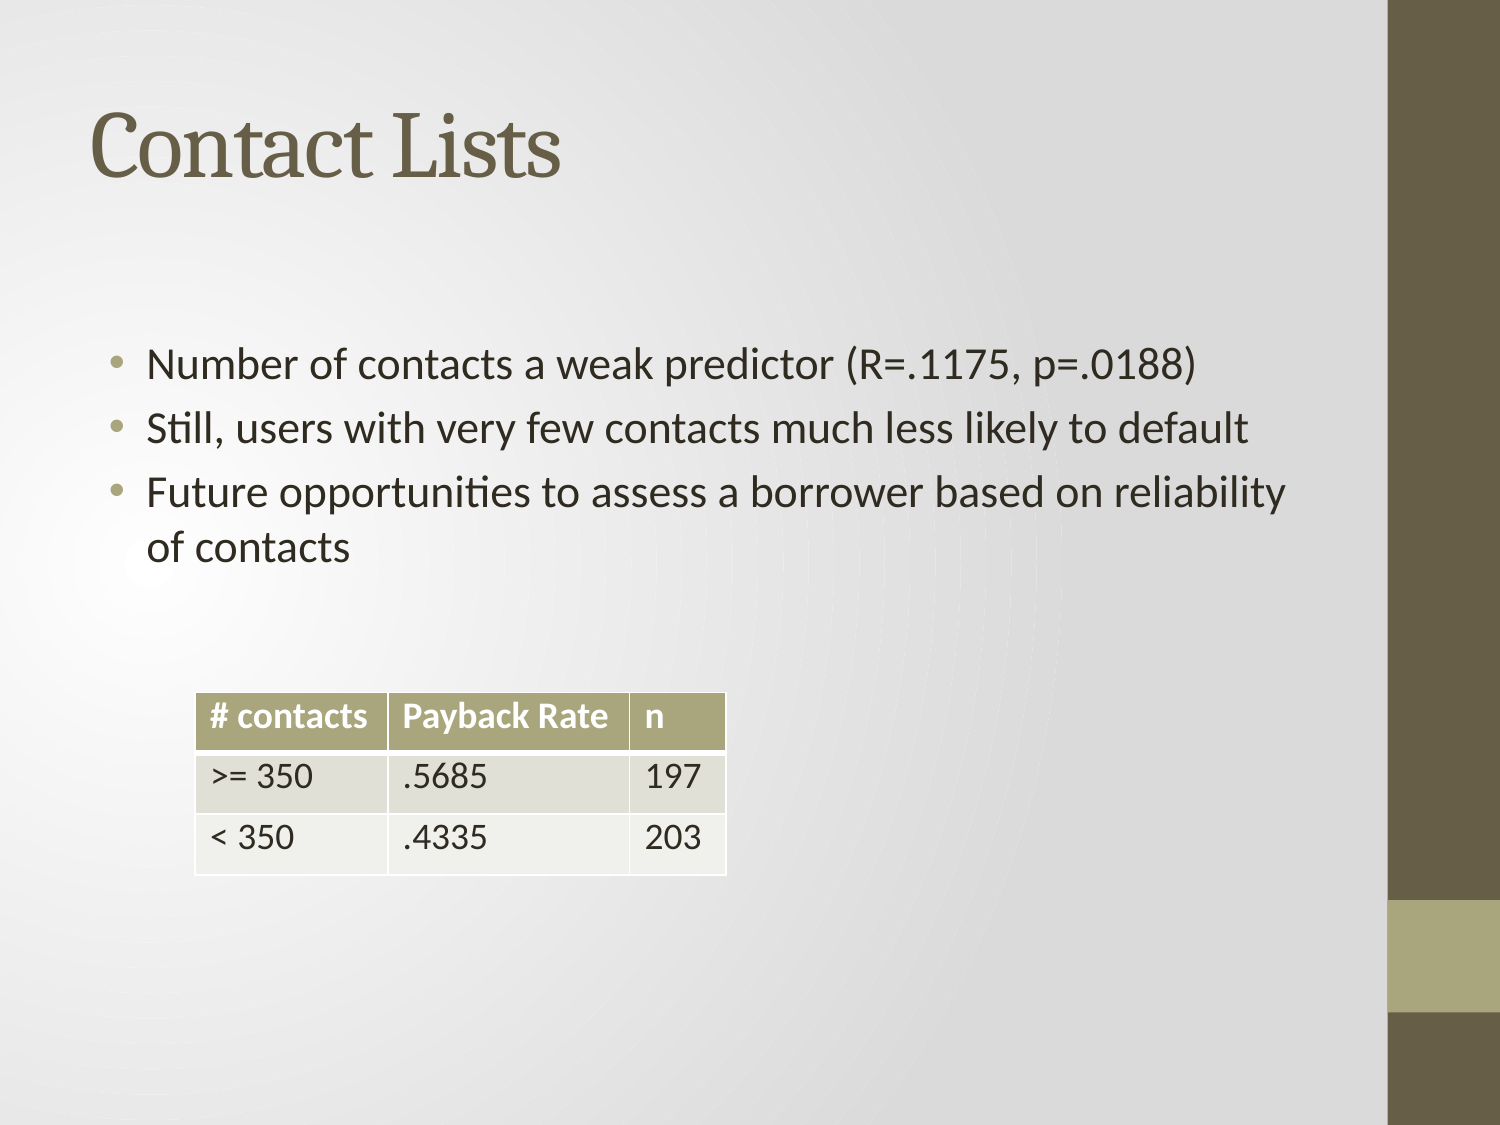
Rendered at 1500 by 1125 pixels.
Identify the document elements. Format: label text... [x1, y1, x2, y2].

table_cell 197 [630, 756, 725, 813]
table_header # contacts [196, 693, 387, 750]
table_cell < 350 [196, 815, 387, 874]
table_header n [630, 693, 725, 750]
table_cell .4335 [389, 815, 629, 874]
table_header Payback Rate [389, 693, 629, 750]
list Number of contacts a weak predictor (R=.1175, p=.0188) Still, users with very few contacts much less likely to default Future opportunities to assess a borrower based on reliability of contacts [75, 262, 1325, 1050]
table_cell >= 350 [196, 756, 387, 813]
table_cell 203 [630, 815, 725, 874]
table_cell .5685 [389, 756, 629, 813]
title Contact Lists [75, 45, 1325, 233]
